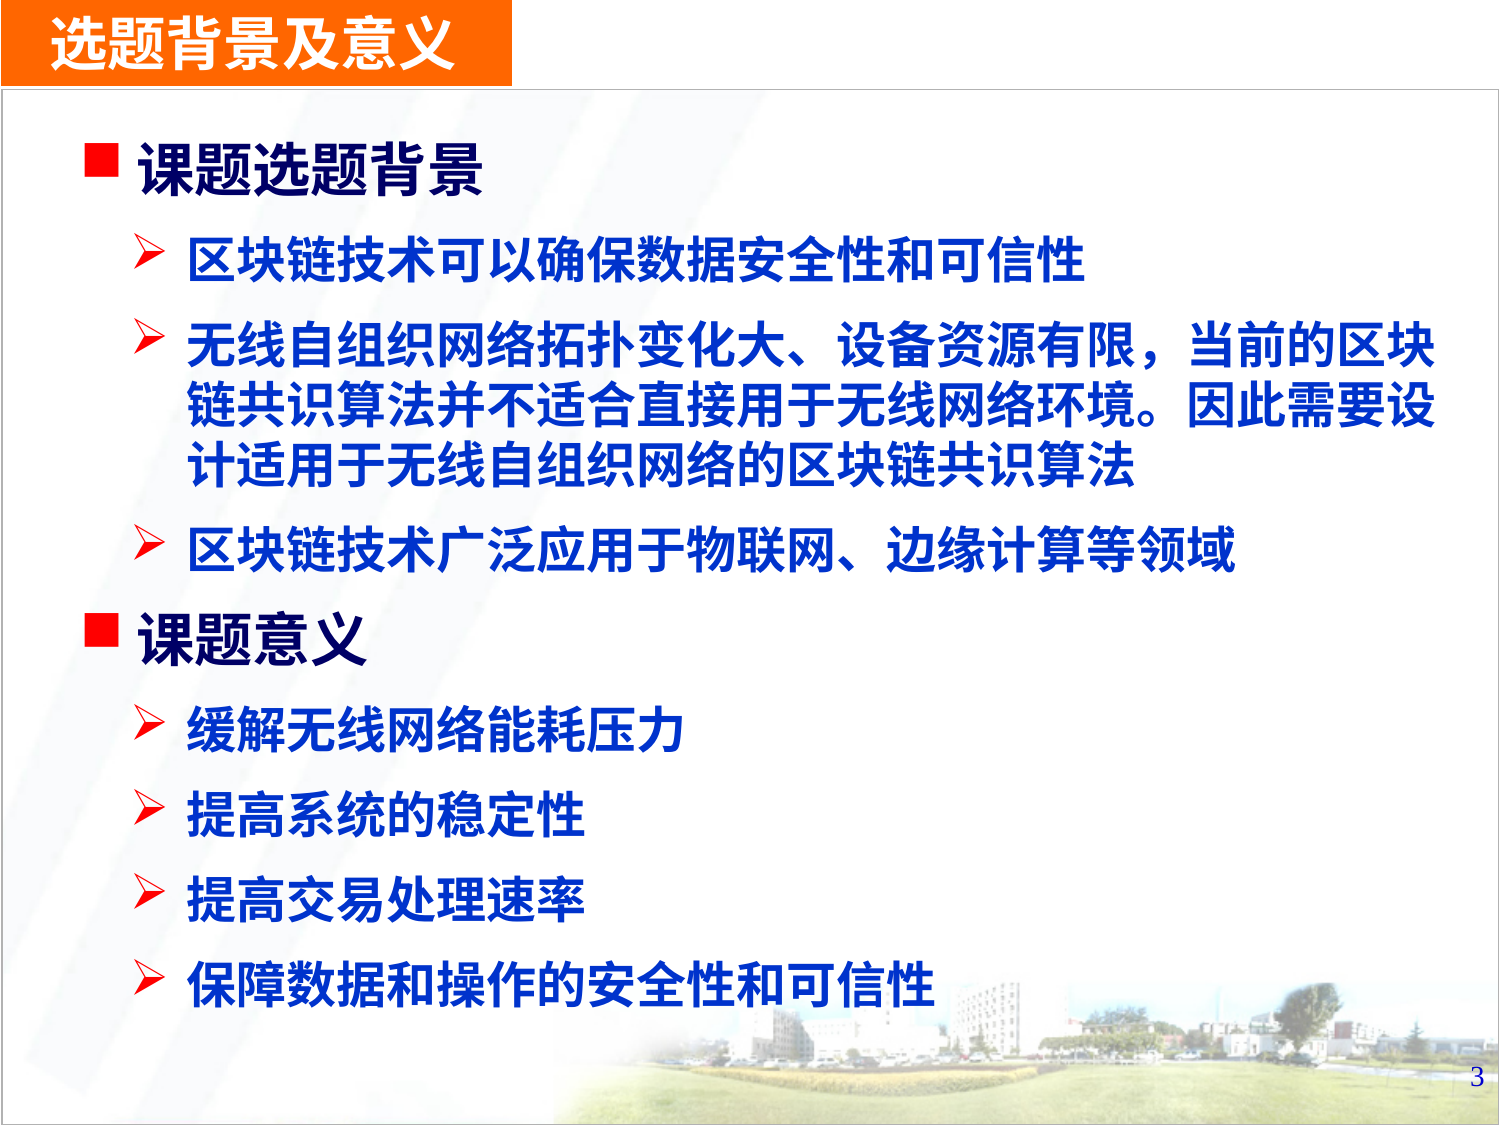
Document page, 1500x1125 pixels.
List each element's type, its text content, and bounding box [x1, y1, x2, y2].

picture [3, 90, 1498, 1124]
list 课题选题背景 区块链技术可以确保数据安全性和可信性 无线自组织网络拓扑变化大、设备资源有限，当前的区块链共识算法并不适合直接用于无线网络环境。因此需要设计适用于无线自组织网络的区块链共识算法 区块链技术广泛应用于物联网、边缘计算等领域 课题意义 缓解无线网络能耗压力 提高系统的稳定性 提高交易处理速率 保障数据和操作的安全性和可信性 [64, 125, 1471, 1099]
title 选题背景及意义 [1, 0, 512, 86]
slide_number 3 [1187, 1049, 1500, 1125]
